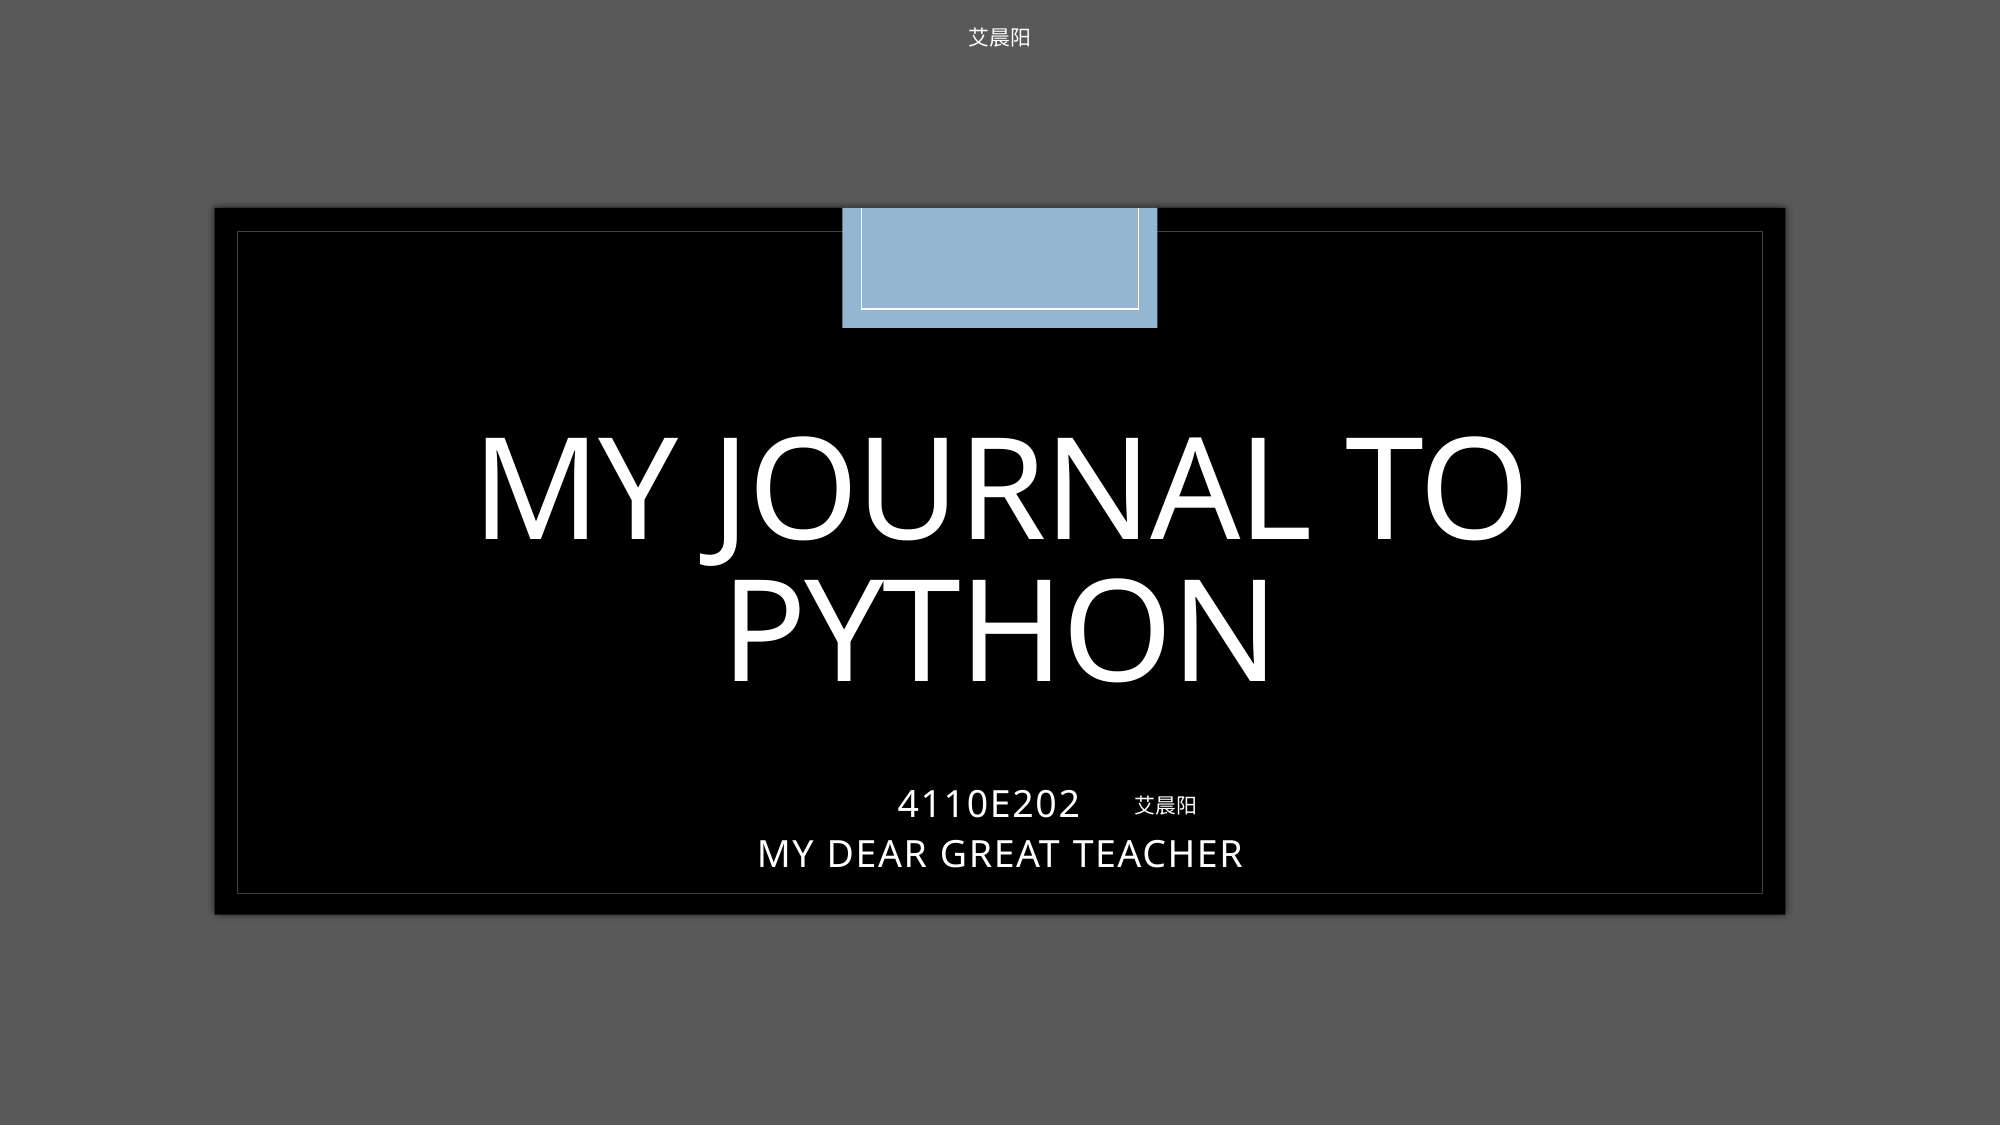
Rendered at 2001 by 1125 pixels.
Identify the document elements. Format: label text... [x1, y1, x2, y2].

title My journal to python [267, 368, 1733, 768]
text_box 艾晨阳 [1119, 785, 1235, 826]
text_box 艾晨阳 [953, 17, 1047, 58]
subtitle 4110E202 MY DEAR GREAT TEACHER [267, 768, 1734, 883]
